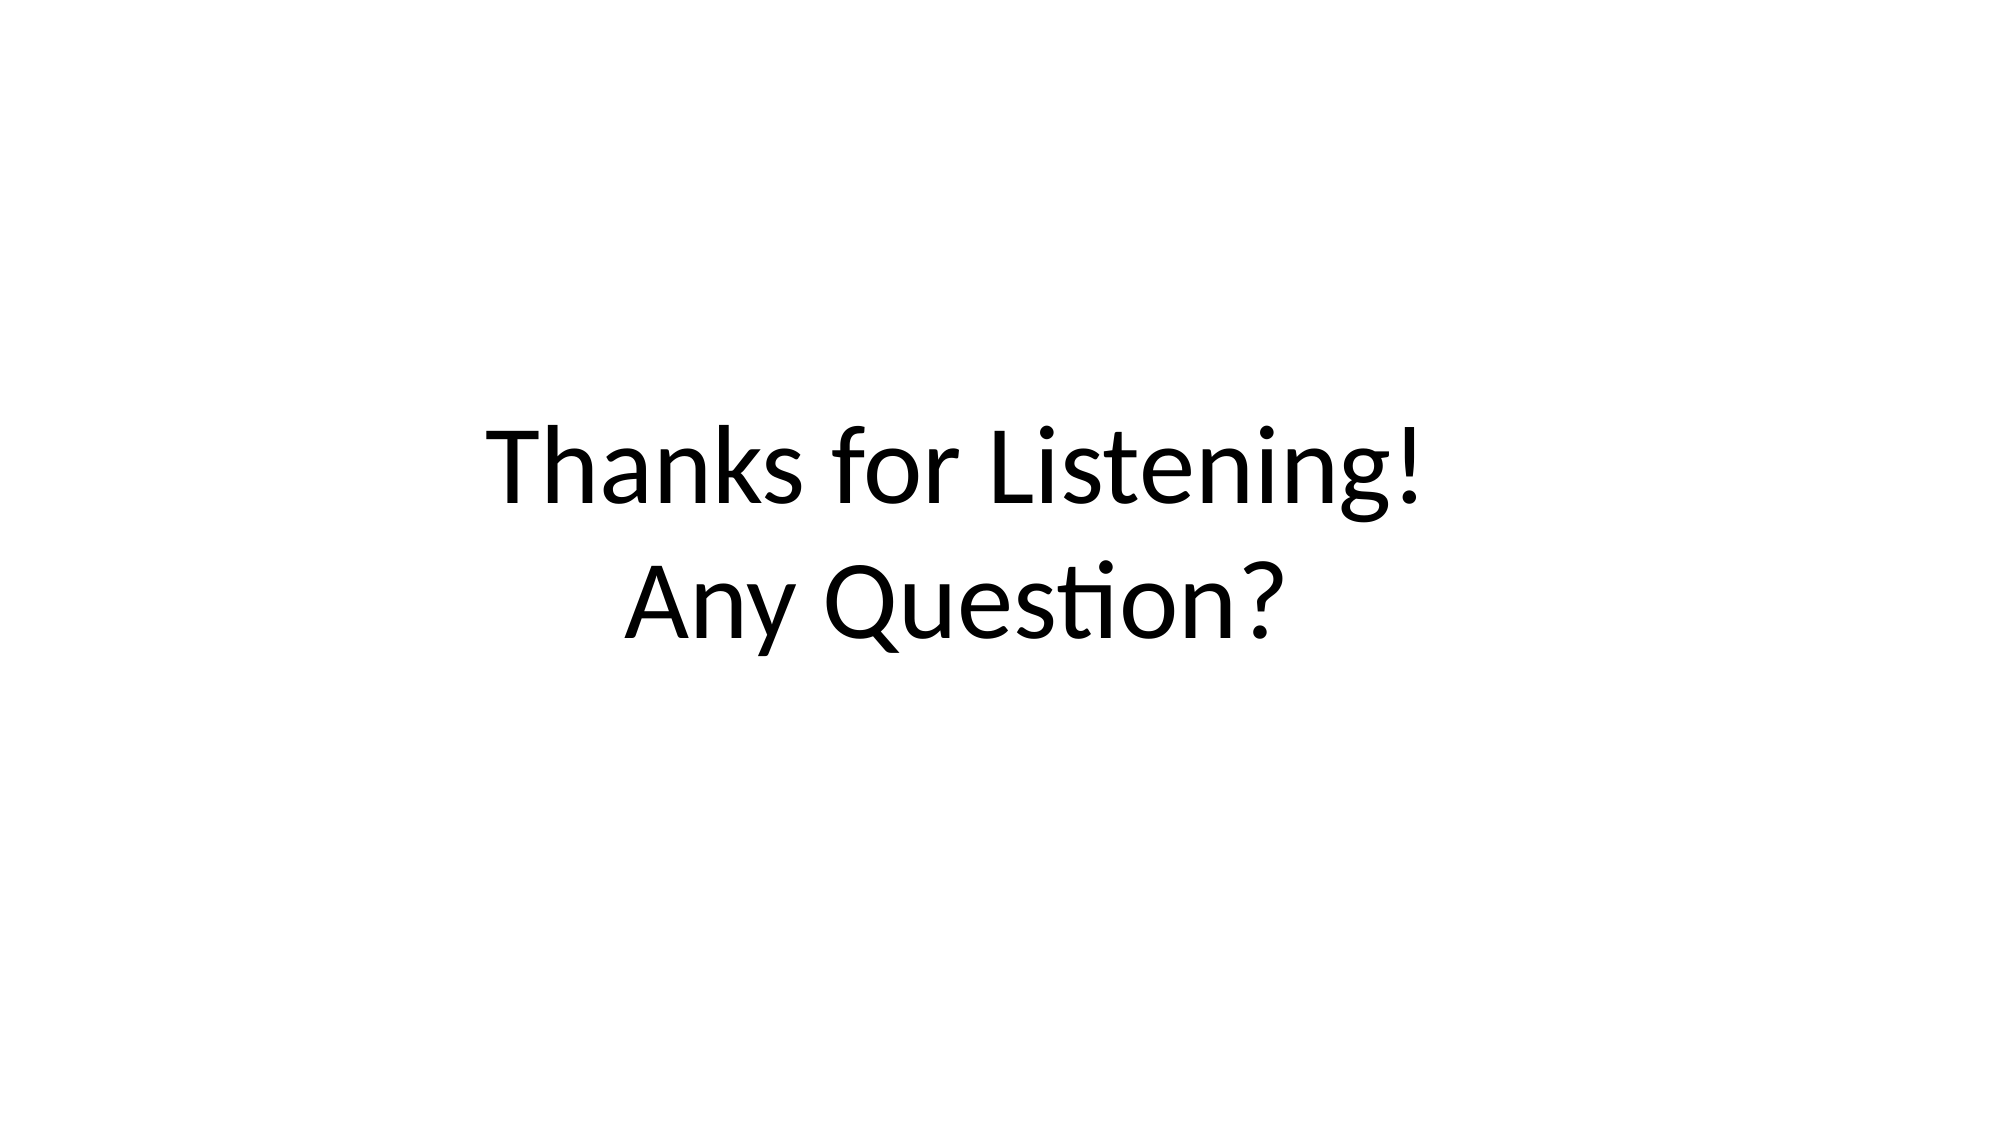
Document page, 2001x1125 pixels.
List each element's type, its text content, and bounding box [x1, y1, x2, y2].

text_box Thanks for Listening! Any Question? [408, 383, 1506, 669]
